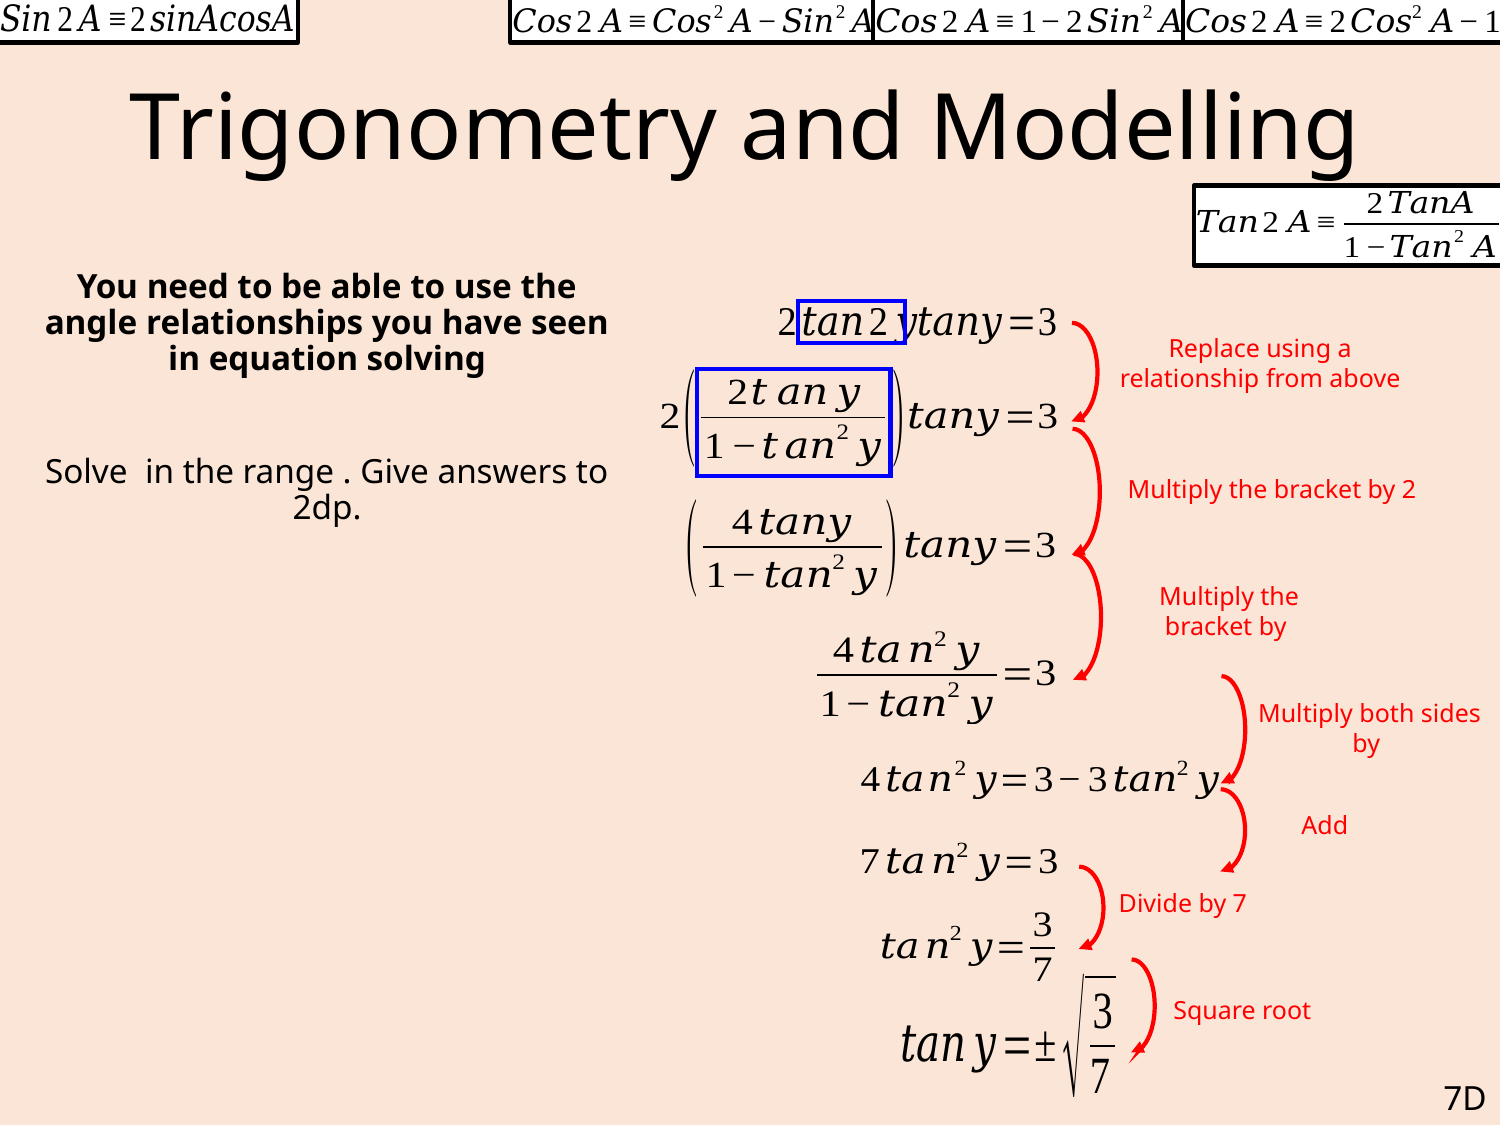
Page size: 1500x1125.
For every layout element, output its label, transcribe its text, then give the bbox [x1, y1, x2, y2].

text_box Divide by 7 [1087, 880, 1279, 925]
text_box [1078, 866, 1102, 951]
text_box Multiply the bracket by 2 [1099, 466, 1446, 511]
text_box Replace using a relationship from above [1087, 325, 1434, 401]
title Trigonometry and Modelling [98, 21, 1393, 239]
text_box Square root [1146, 987, 1339, 1033]
text_box [1073, 553, 1102, 681]
text_box [1071, 322, 1094, 423]
text_box [1071, 428, 1100, 556]
text_box [1131, 958, 1154, 1053]
text_box [797, 300, 906, 344]
text_box [696, 368, 891, 477]
text_box [1220, 788, 1246, 873]
text_box [1220, 675, 1246, 784]
text_box 7D [1428, 1069, 1500, 1125]
